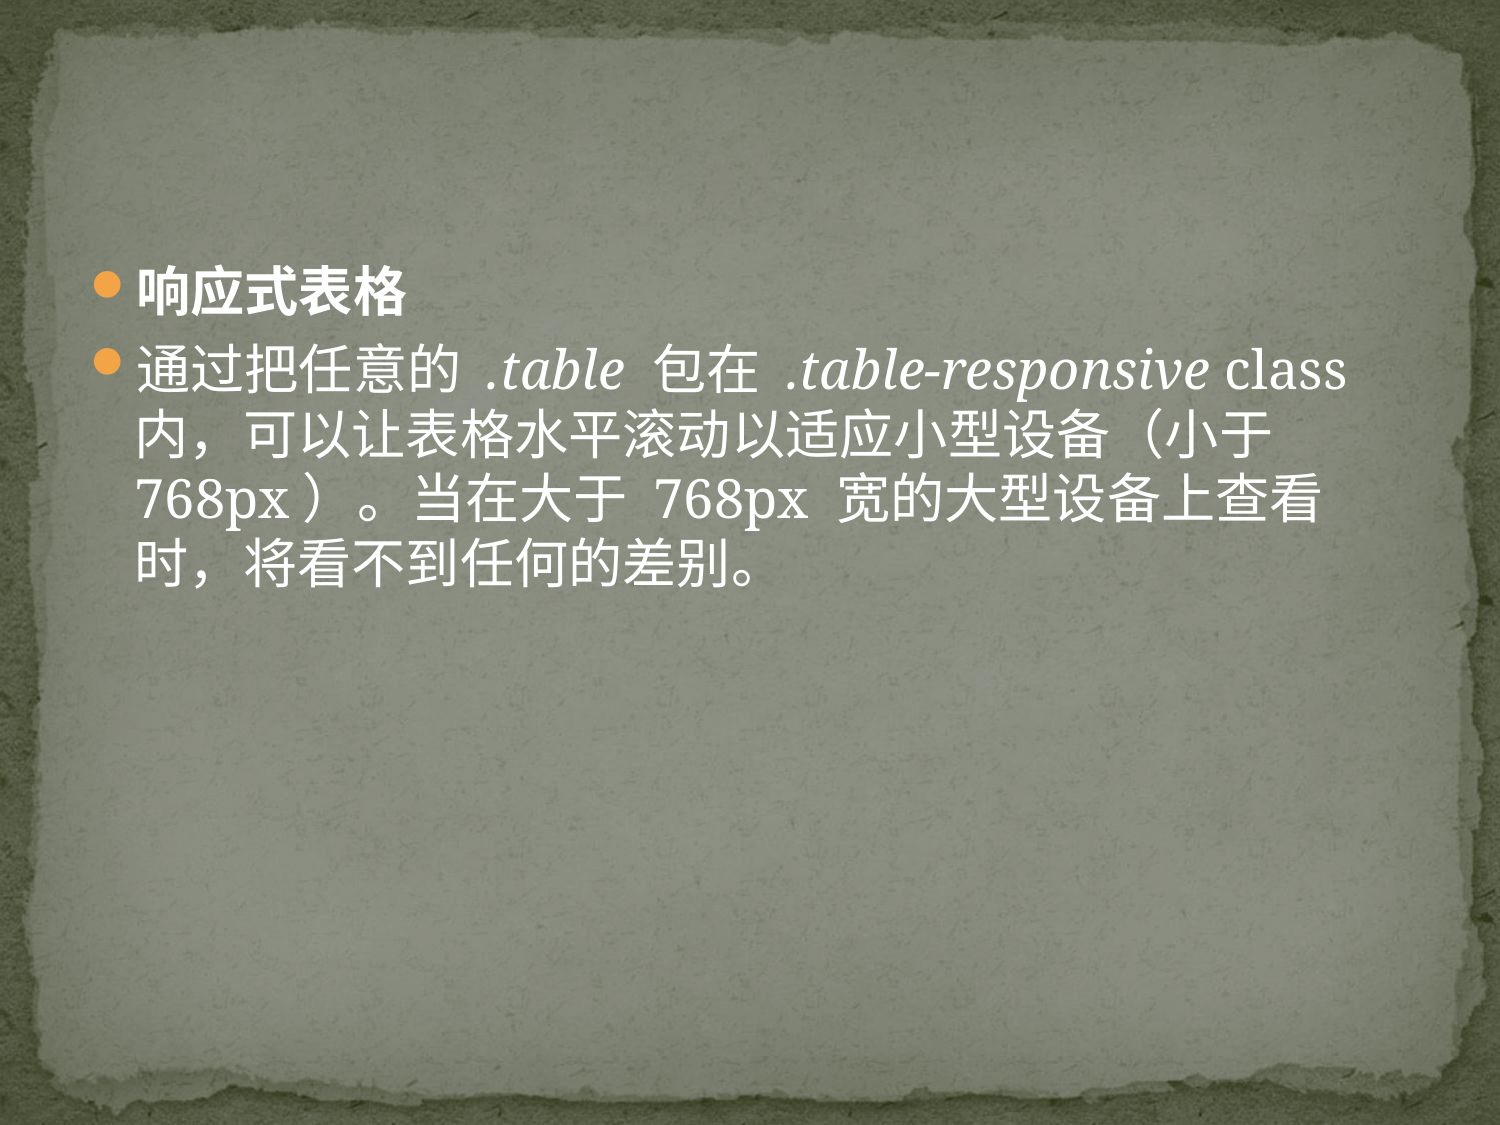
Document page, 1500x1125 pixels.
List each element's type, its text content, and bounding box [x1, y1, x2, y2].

list 响应式表格 通过把任意的 .table 包在 .table-responsive class 内，可以让表格水平滚动以适应小型设备（小于 768px）。当在大于 768px 宽的大型设备上查看时，将看不到任何的差别。 [75, 249, 1425, 1000]
picture [0, 0, 1500, 1125]
